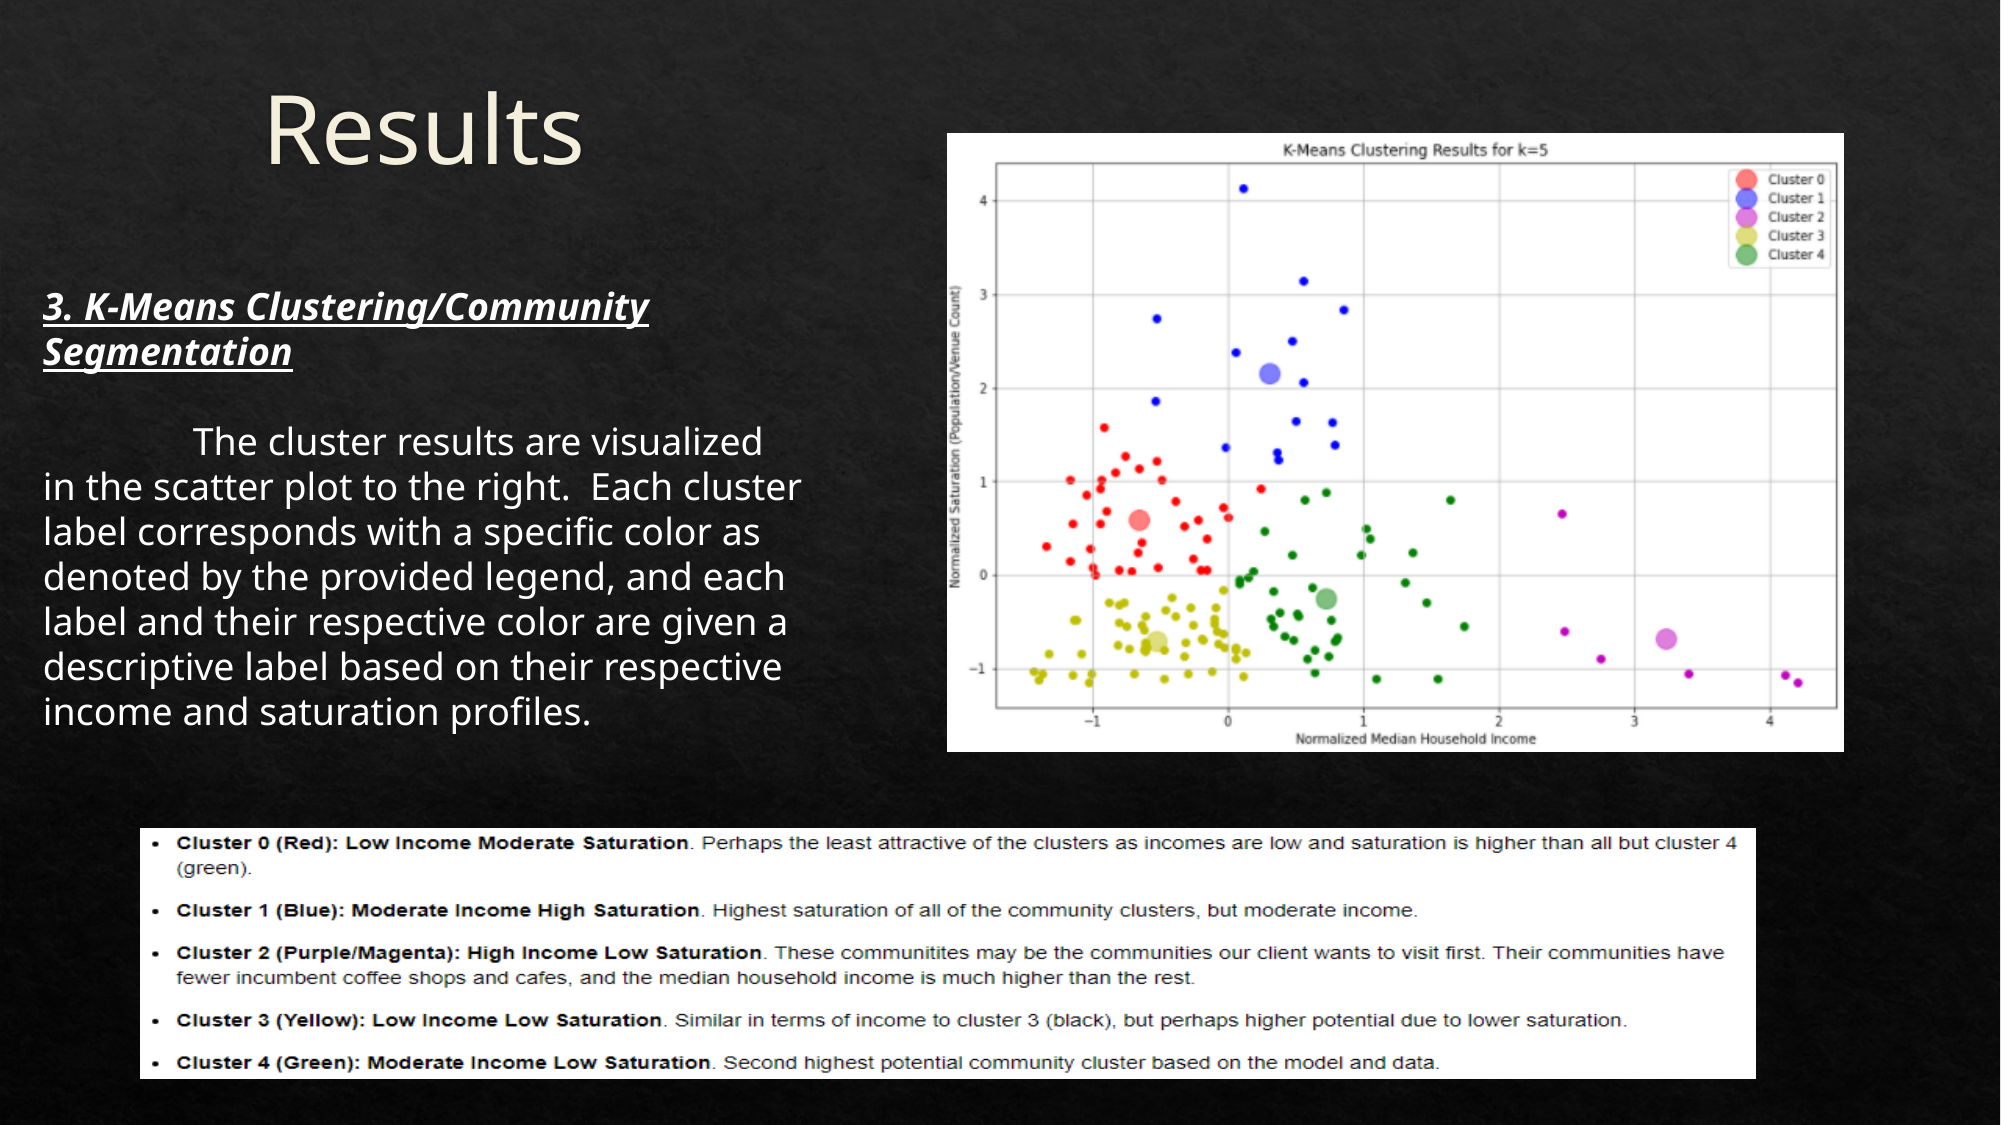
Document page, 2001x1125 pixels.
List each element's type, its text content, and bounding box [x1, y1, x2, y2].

picture [947, 132, 1844, 753]
text_box 3. K-Means Clustering/Community Segmentation The cluster results are visualized in the scatter plot to the right. Each cluster label corresponds with a specific color as denoted by the provided legend, and each label and their respective color are given a descriptive label based on their respective income and saturation profiles. [28, 275, 820, 741]
picture [139, 827, 1757, 1079]
title Results [135, 61, 712, 205]
